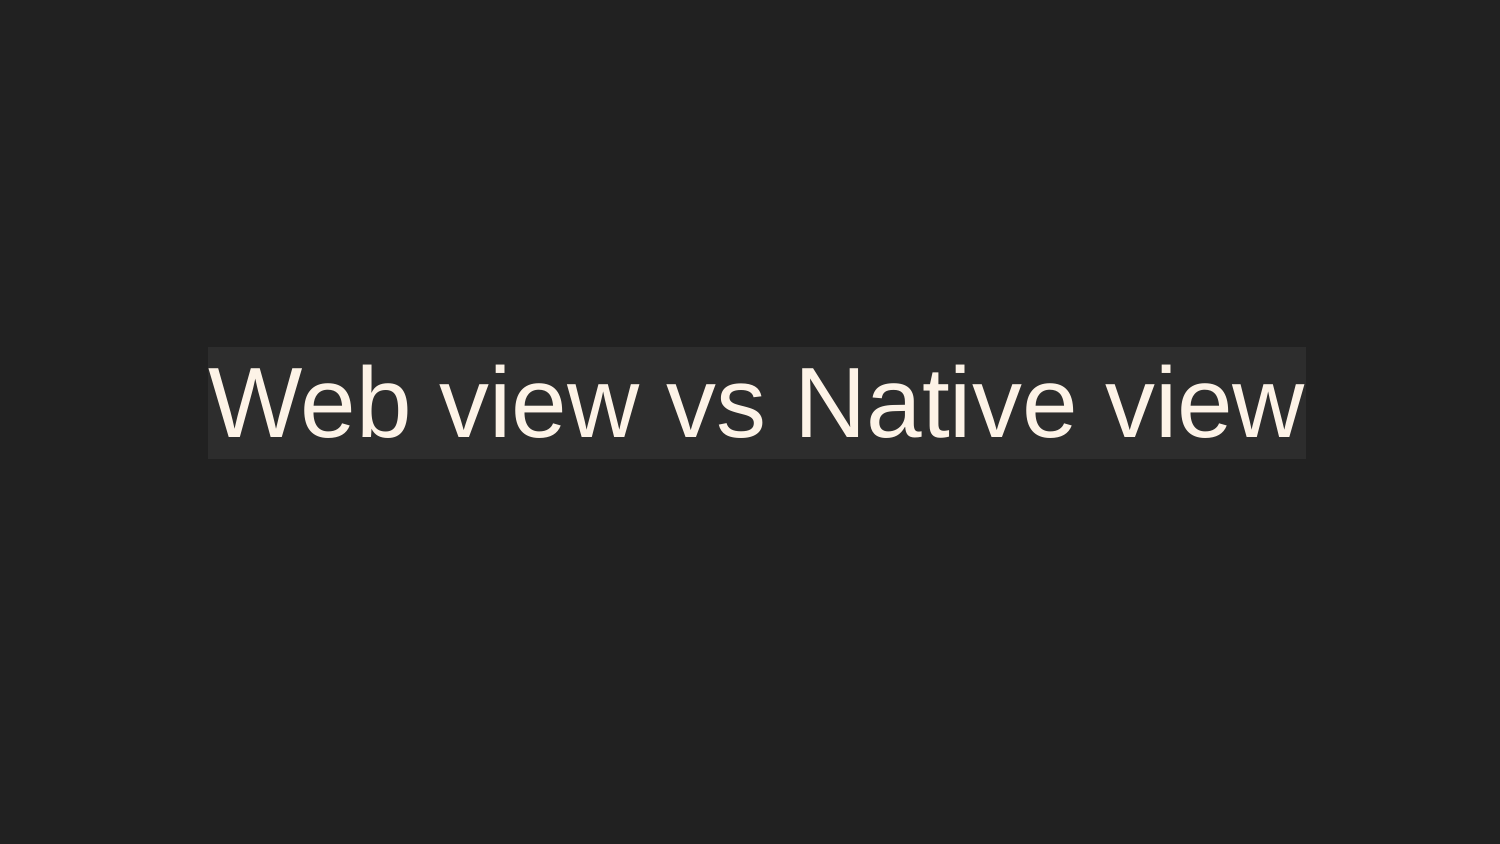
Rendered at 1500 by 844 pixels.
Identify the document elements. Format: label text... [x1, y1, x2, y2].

text_box Web view vs Native view [145, 179, 1370, 617]
